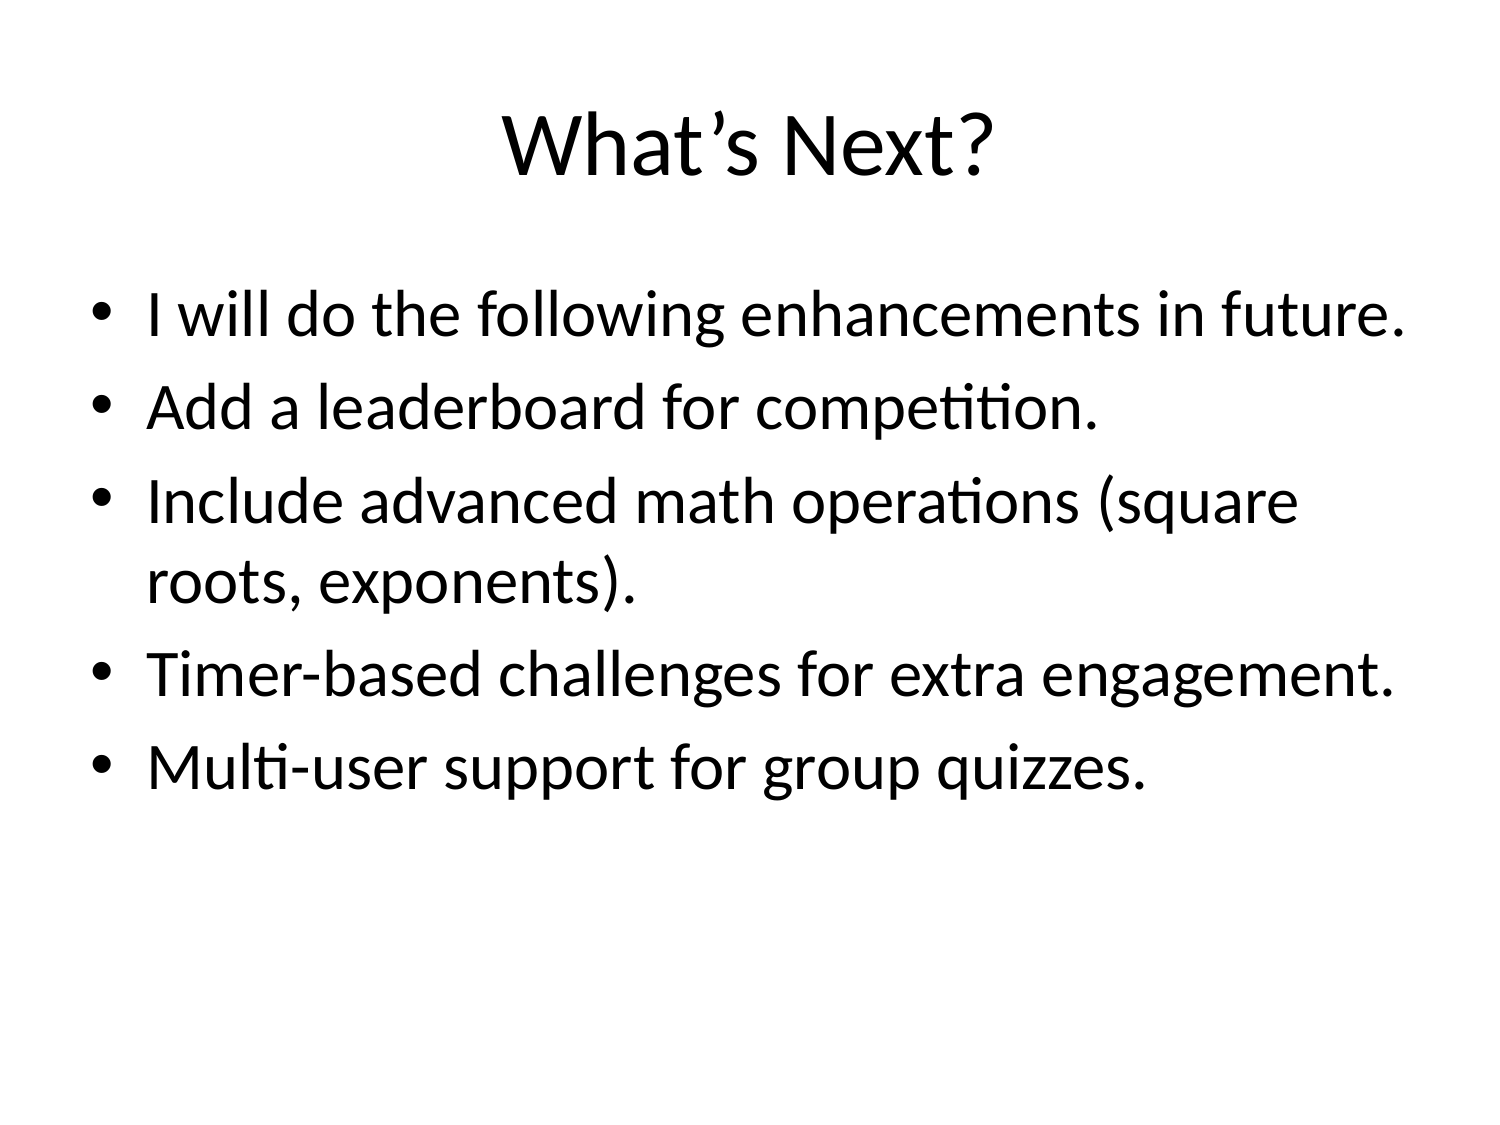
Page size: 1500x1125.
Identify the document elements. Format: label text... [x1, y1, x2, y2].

title What’s Next? [75, 45, 1425, 233]
list I will do the following enhancements in future. Add a leaderboard for competition. Include advanced math operations (square roots, exponents). Timer-based challenges for extra engagement. Multi-user support for group quizzes. [75, 262, 1425, 1005]
